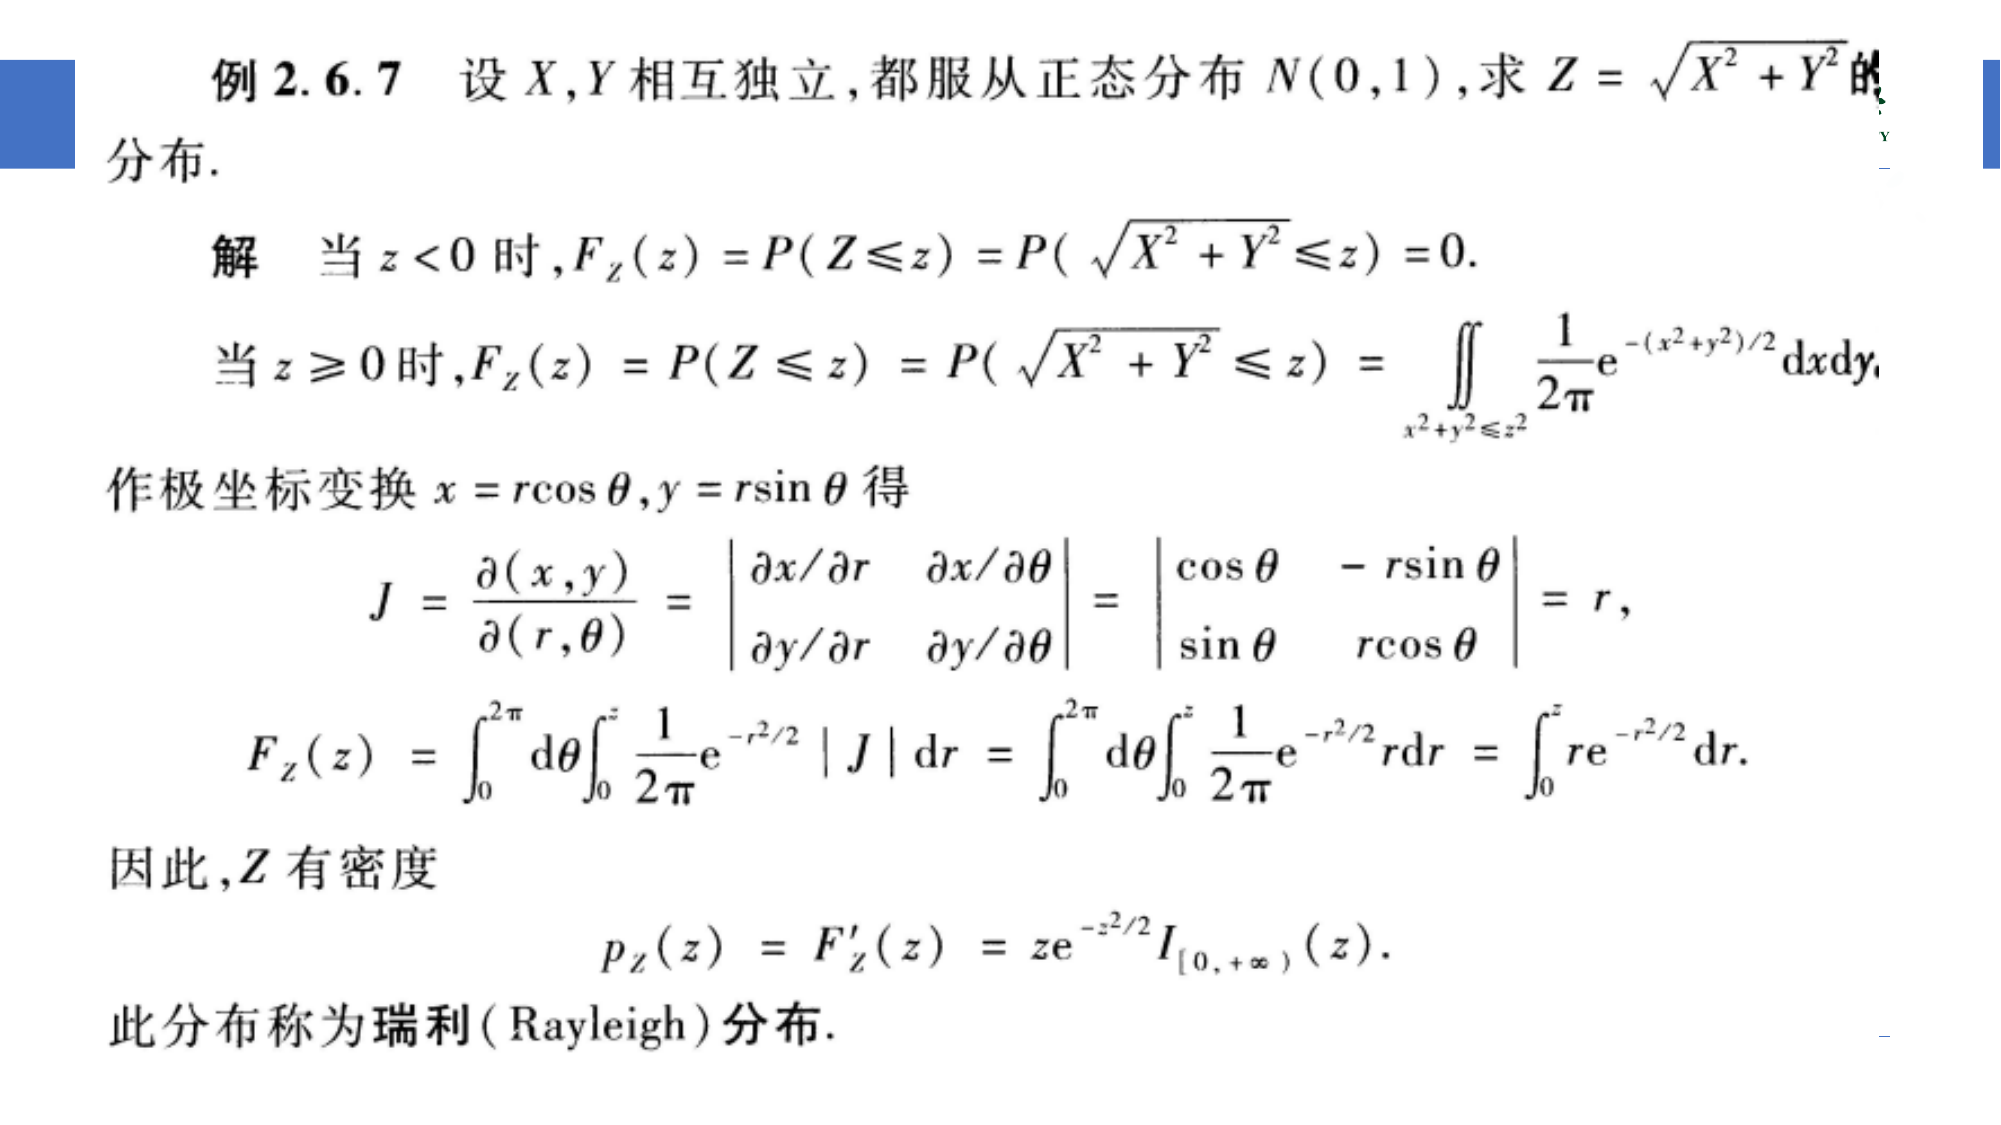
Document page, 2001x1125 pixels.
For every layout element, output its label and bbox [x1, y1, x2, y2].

picture [88, 36, 1879, 1066]
